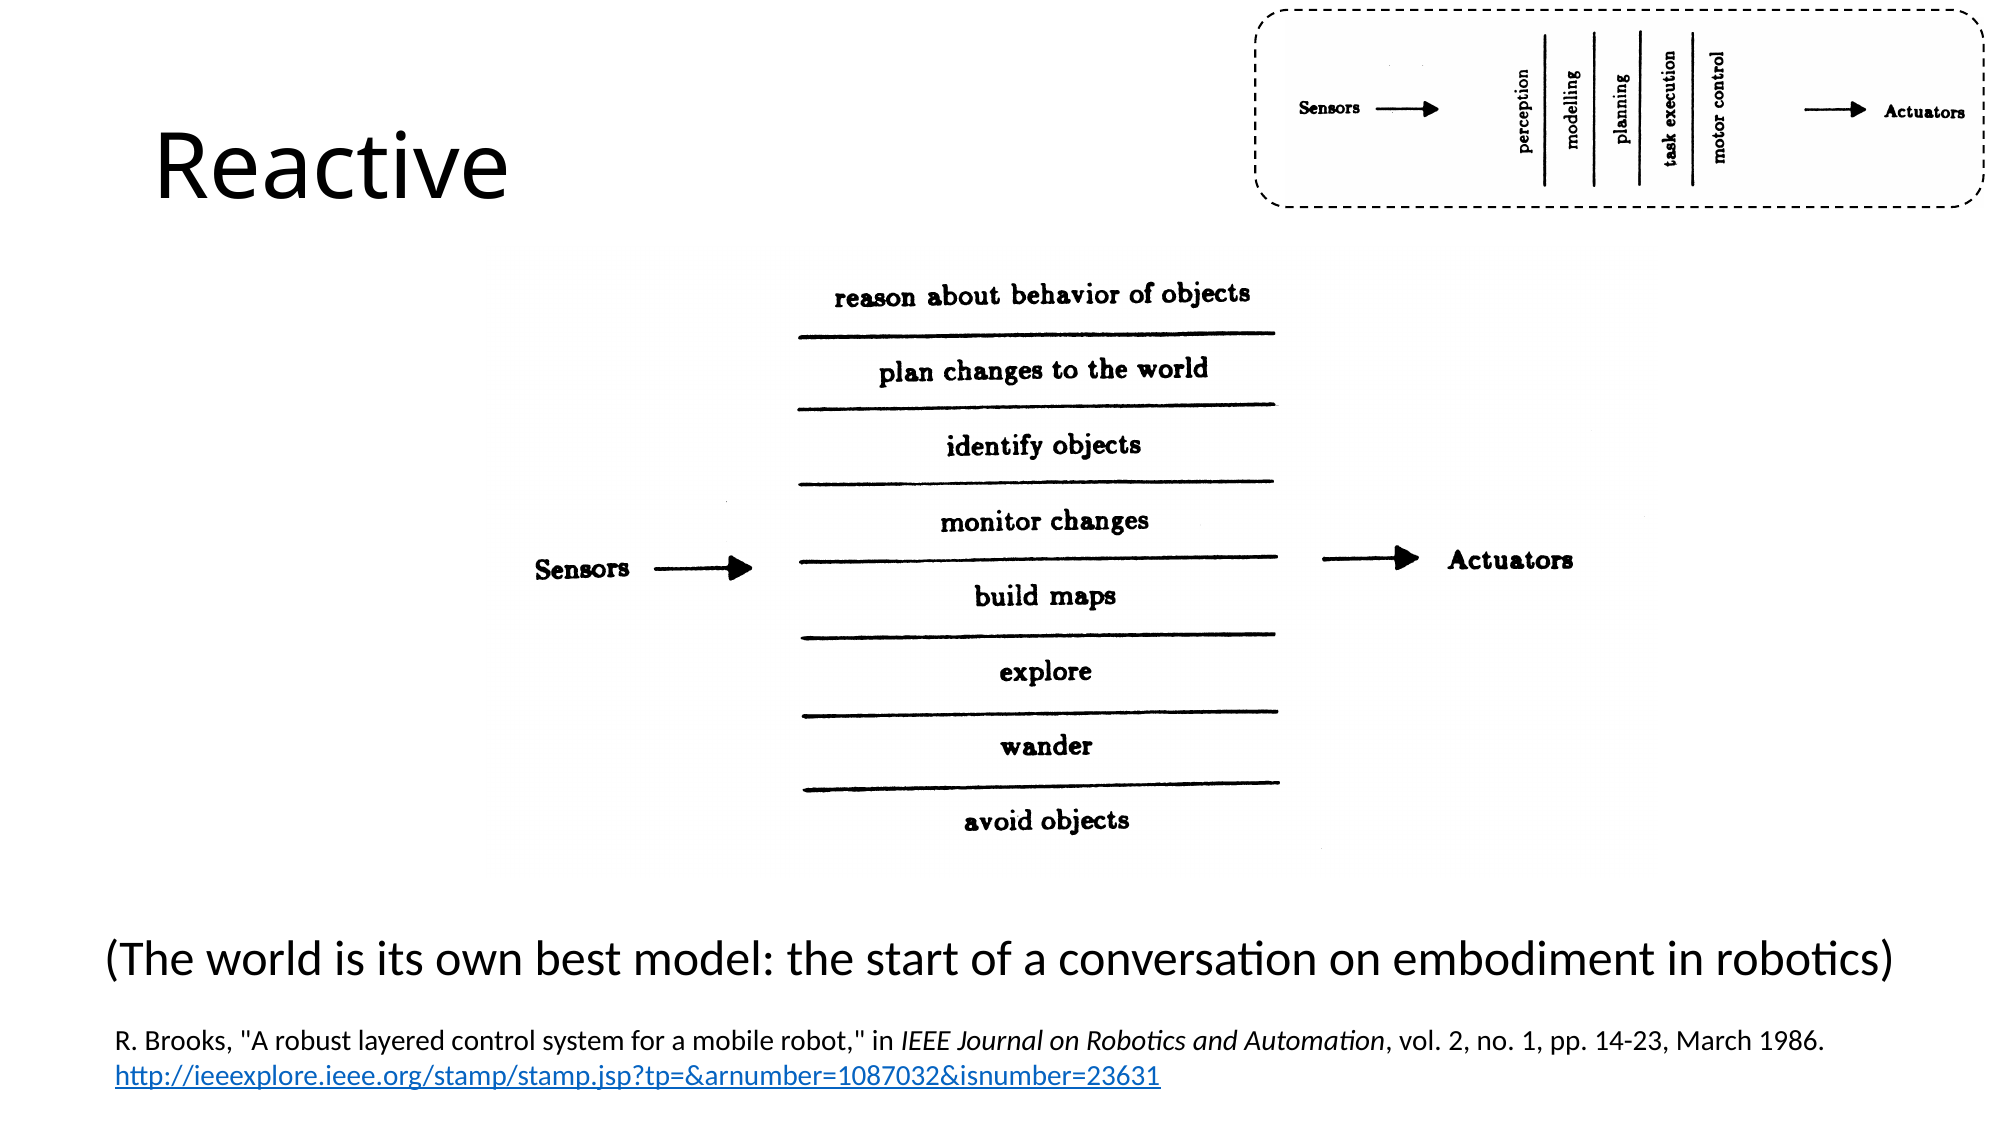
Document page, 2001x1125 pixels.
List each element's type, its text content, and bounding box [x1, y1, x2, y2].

picture [1285, 17, 1984, 208]
picture [486, 246, 1658, 878]
text_box R. Brooks, "A robust layered control system for a mobile robot," in IEEE Journal on Robotics and Automation, vol. 2, no. 1, pp. 14-23, March 1986. http://ieeexplore.ieee.org/stamp/stamp.jsp?tp=&arnumber=1087032&isnumber=23631 [99, 1013, 1841, 1099]
text_box (The world is its own best model: the start of a conversation on embodiment in robotics) [89, 917, 1911, 993]
title Reactive [137, 59, 1863, 278]
text_box [1254, 8, 1972, 207]
